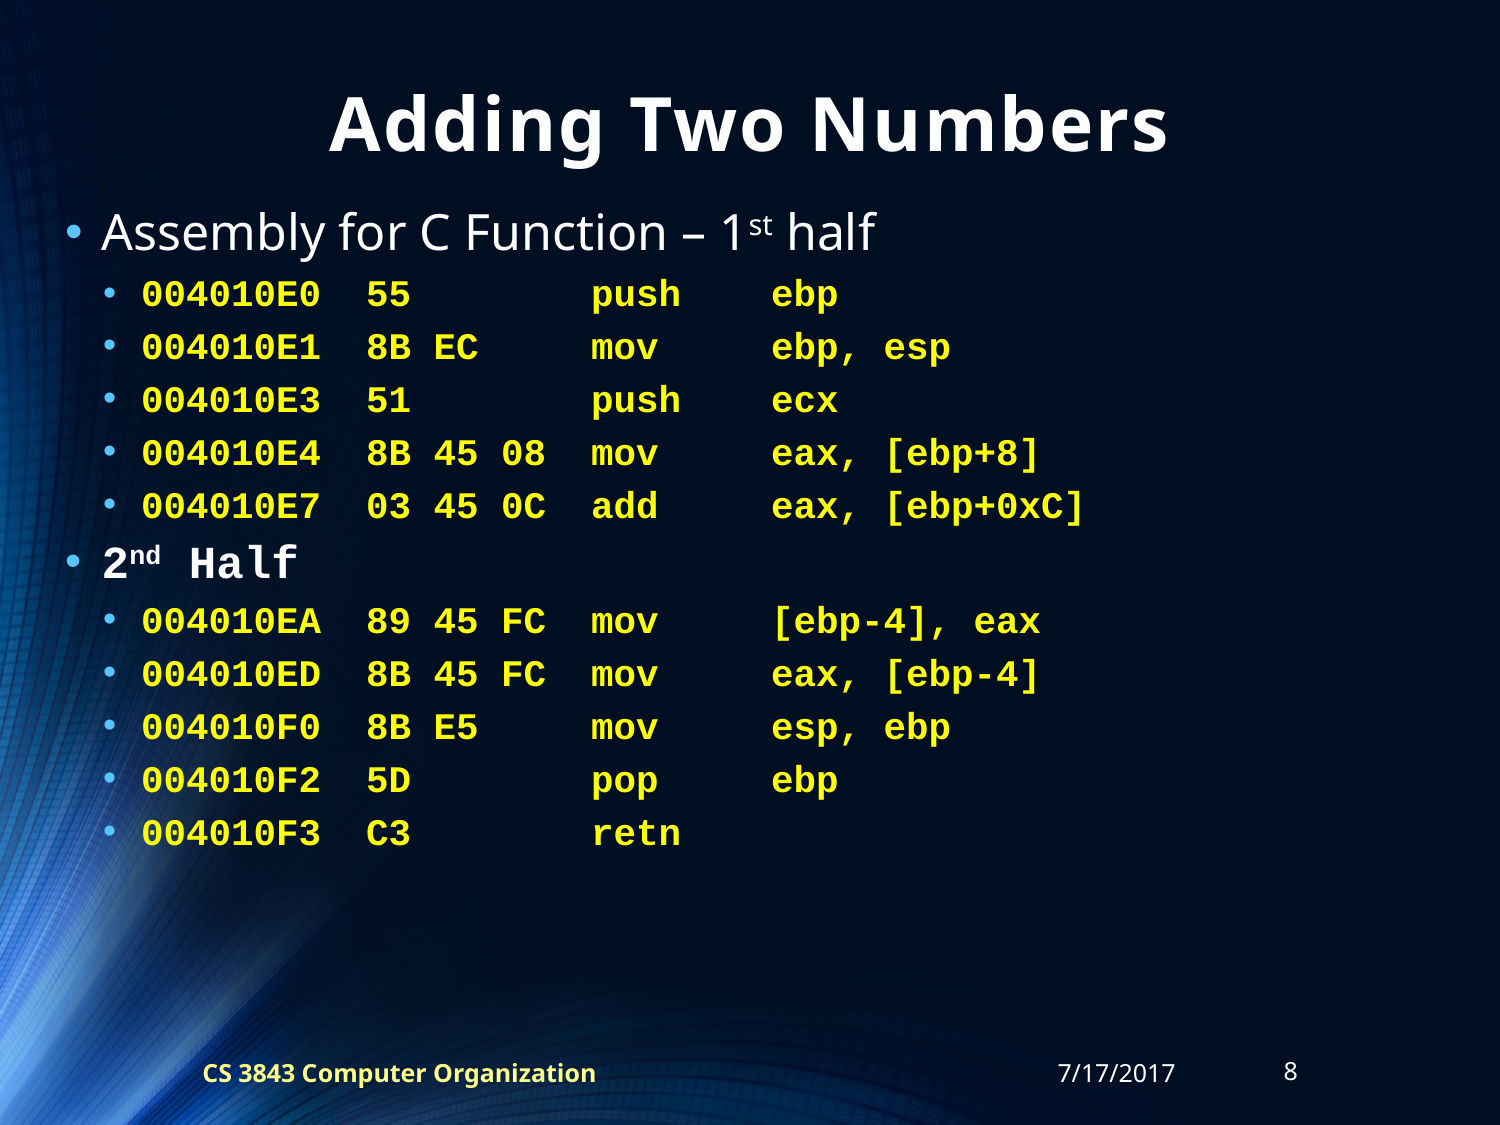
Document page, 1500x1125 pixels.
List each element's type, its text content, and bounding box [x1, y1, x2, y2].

picture [0, 0, 1500, 1125]
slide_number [1012, 1050, 1191, 1096]
footer CS 3843 Computer Organization [187, 1050, 994, 1096]
list Assembly for C Function – 1st half 004010E0 55 push ebp 004010E1 8B EC mov ebp, esp 004010E3 51 push ecx 004010E4 8B 45 08 mov eax, [ebp+8] 004010E7 03 45 0C add eax, [ebp+0xC] 2nd Half 004010EA 89 45 FC mov [ebp-4], eax 004010ED 8B 45 FC mov eax, [ebp-4] 004010F0 8B E5 mov esp, ebp 004010F2 5D pop ebp 004010F3 C3 retn [50, 200, 1388, 1013]
slide_number 8 [1209, 1050, 1313, 1096]
title Adding Two Numbers [187, 62, 1313, 175]
